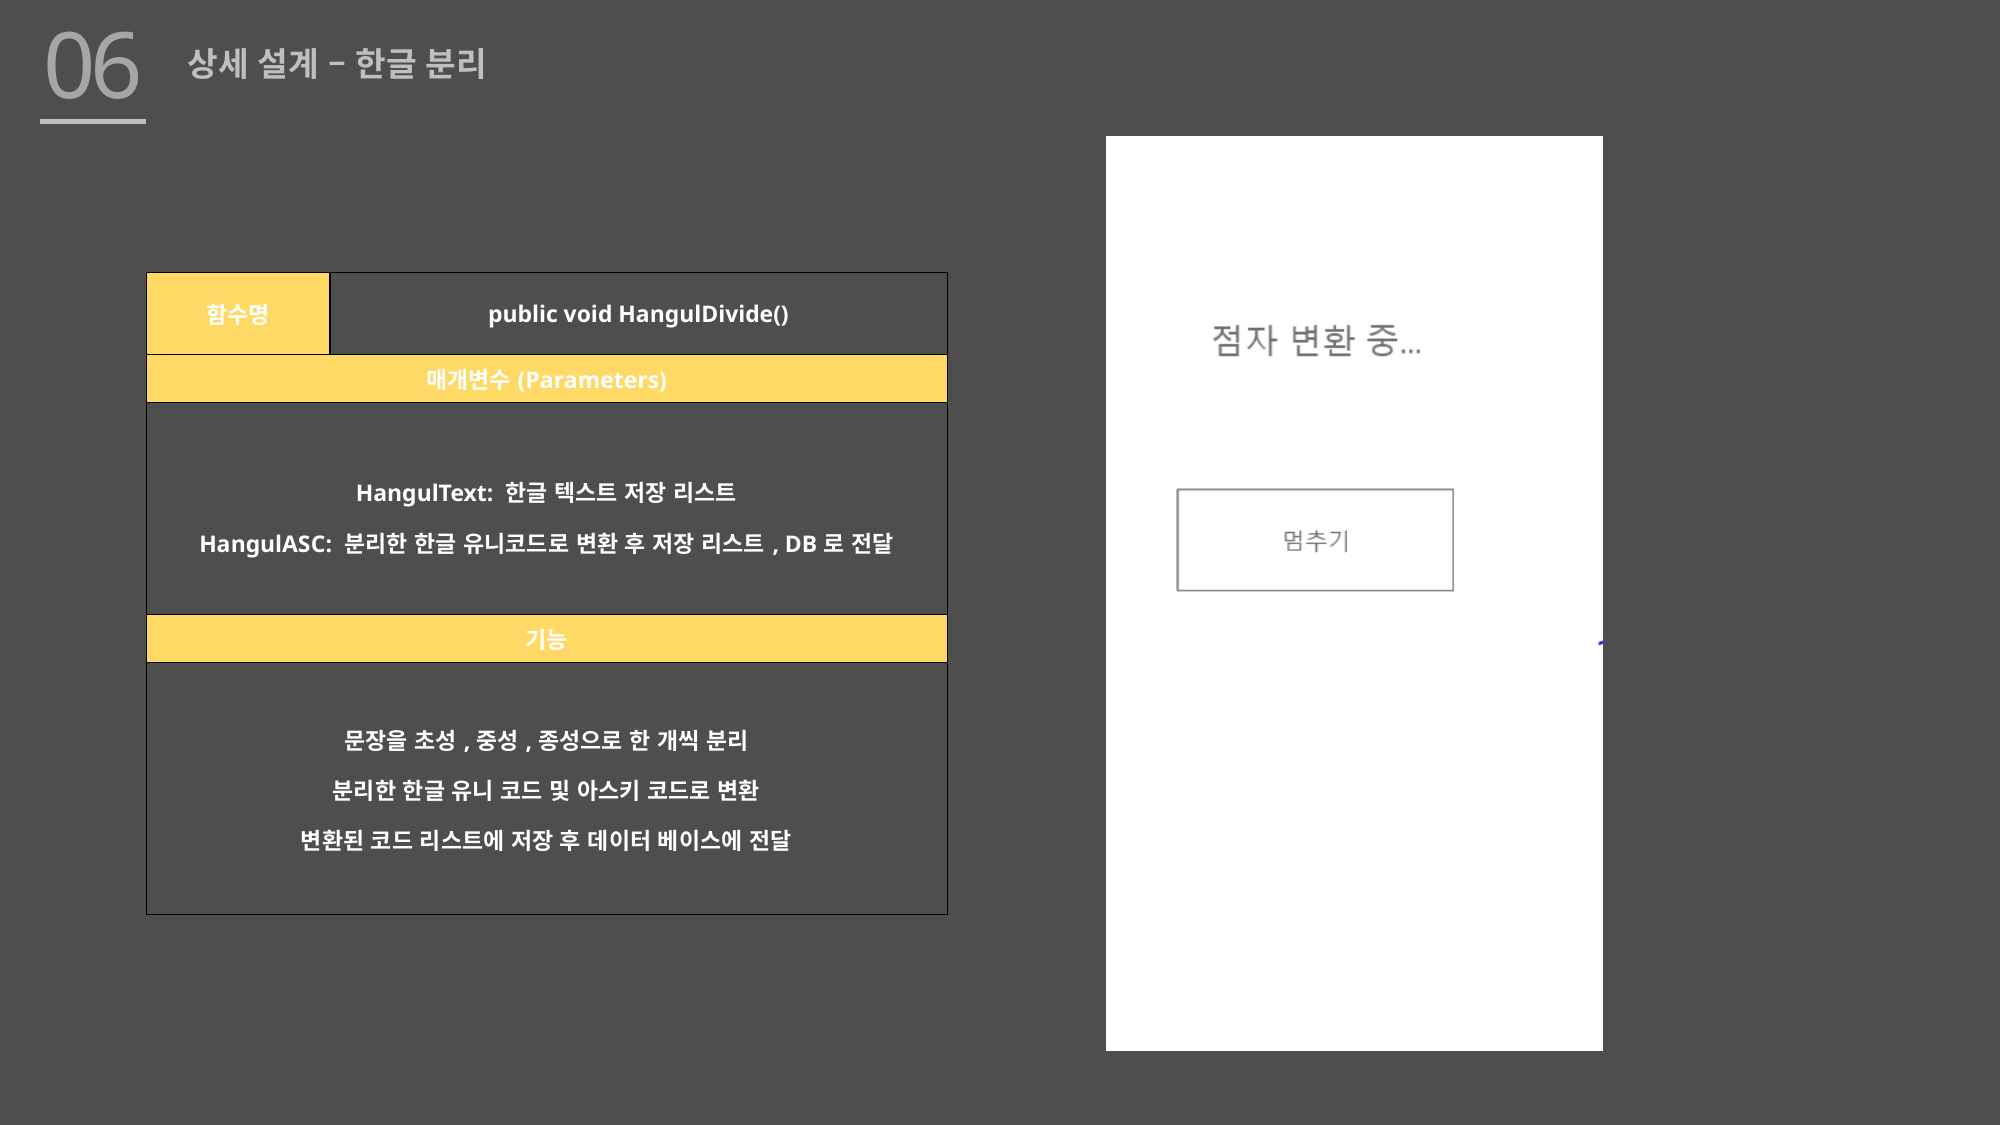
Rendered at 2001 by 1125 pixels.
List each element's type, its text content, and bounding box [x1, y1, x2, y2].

table_cell 문장을 초성,중성,종성으로 한 개씩 분리 분리한 한글 유니 코드 및 아스키 코드로 변환 변환된 코드 리스트에 저장 후 데이터 베이스에 전달 [147, 663, 947, 914]
table_header 함수명 [147, 273, 329, 354]
text_box 06 [0, 0, 187, 125]
text_box 상세 설계 – 한글 분리 [173, 35, 768, 90]
table_cell HangulText: 한글 텍스트 저장 리스트 HangulASC: 분리한 한글 유니코드로 변환 후 저장 리스트, DB로 전달 [147, 403, 947, 614]
picture [1106, 136, 1603, 1051]
table_cell 매개변수(Parameters) [147, 355, 947, 402]
table_cell 기능 [147, 615, 947, 662]
table_header public void HangulDivide() [331, 273, 947, 354]
